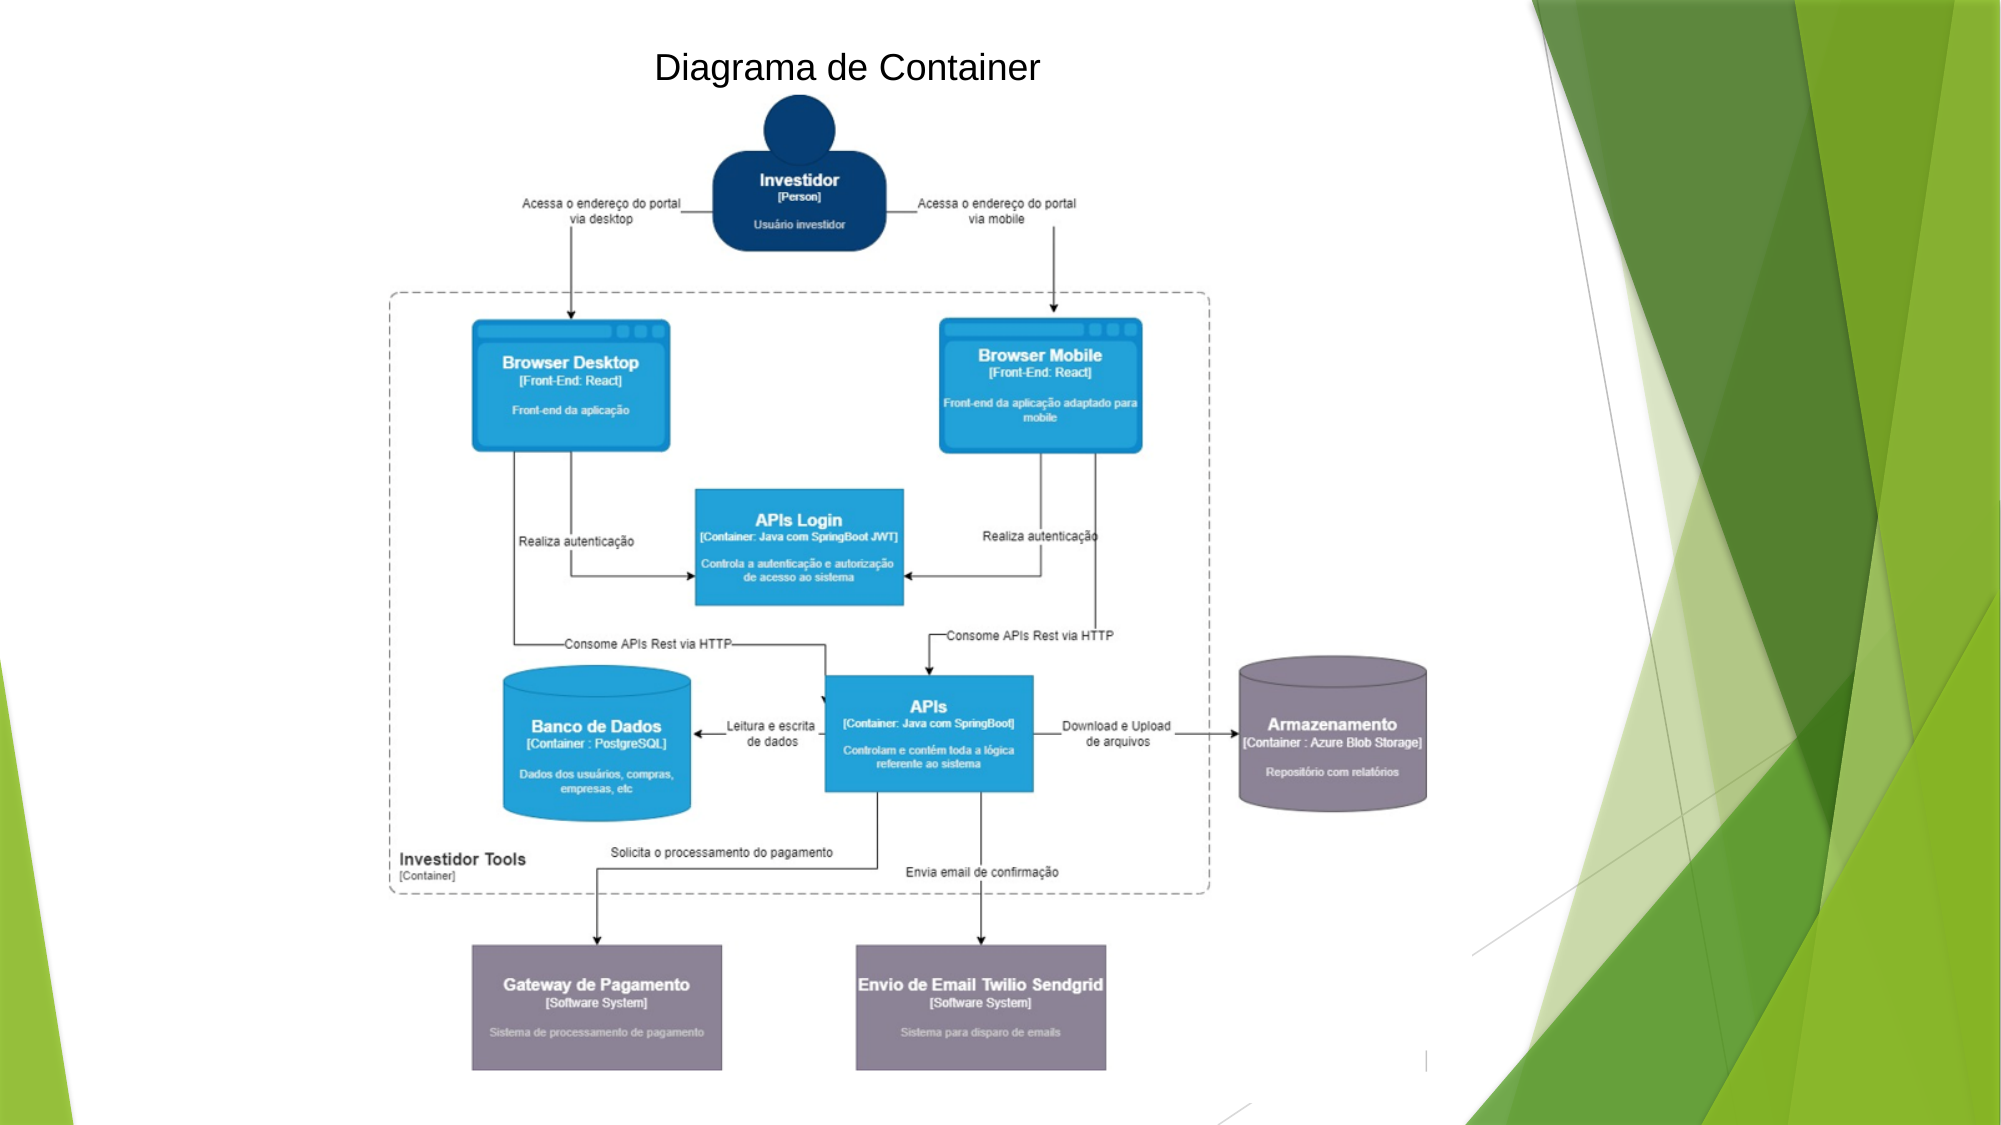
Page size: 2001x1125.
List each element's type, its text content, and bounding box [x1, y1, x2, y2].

picture [338, 70, 1472, 1103]
text_box Diagrama de Container [226, 35, 1469, 96]
